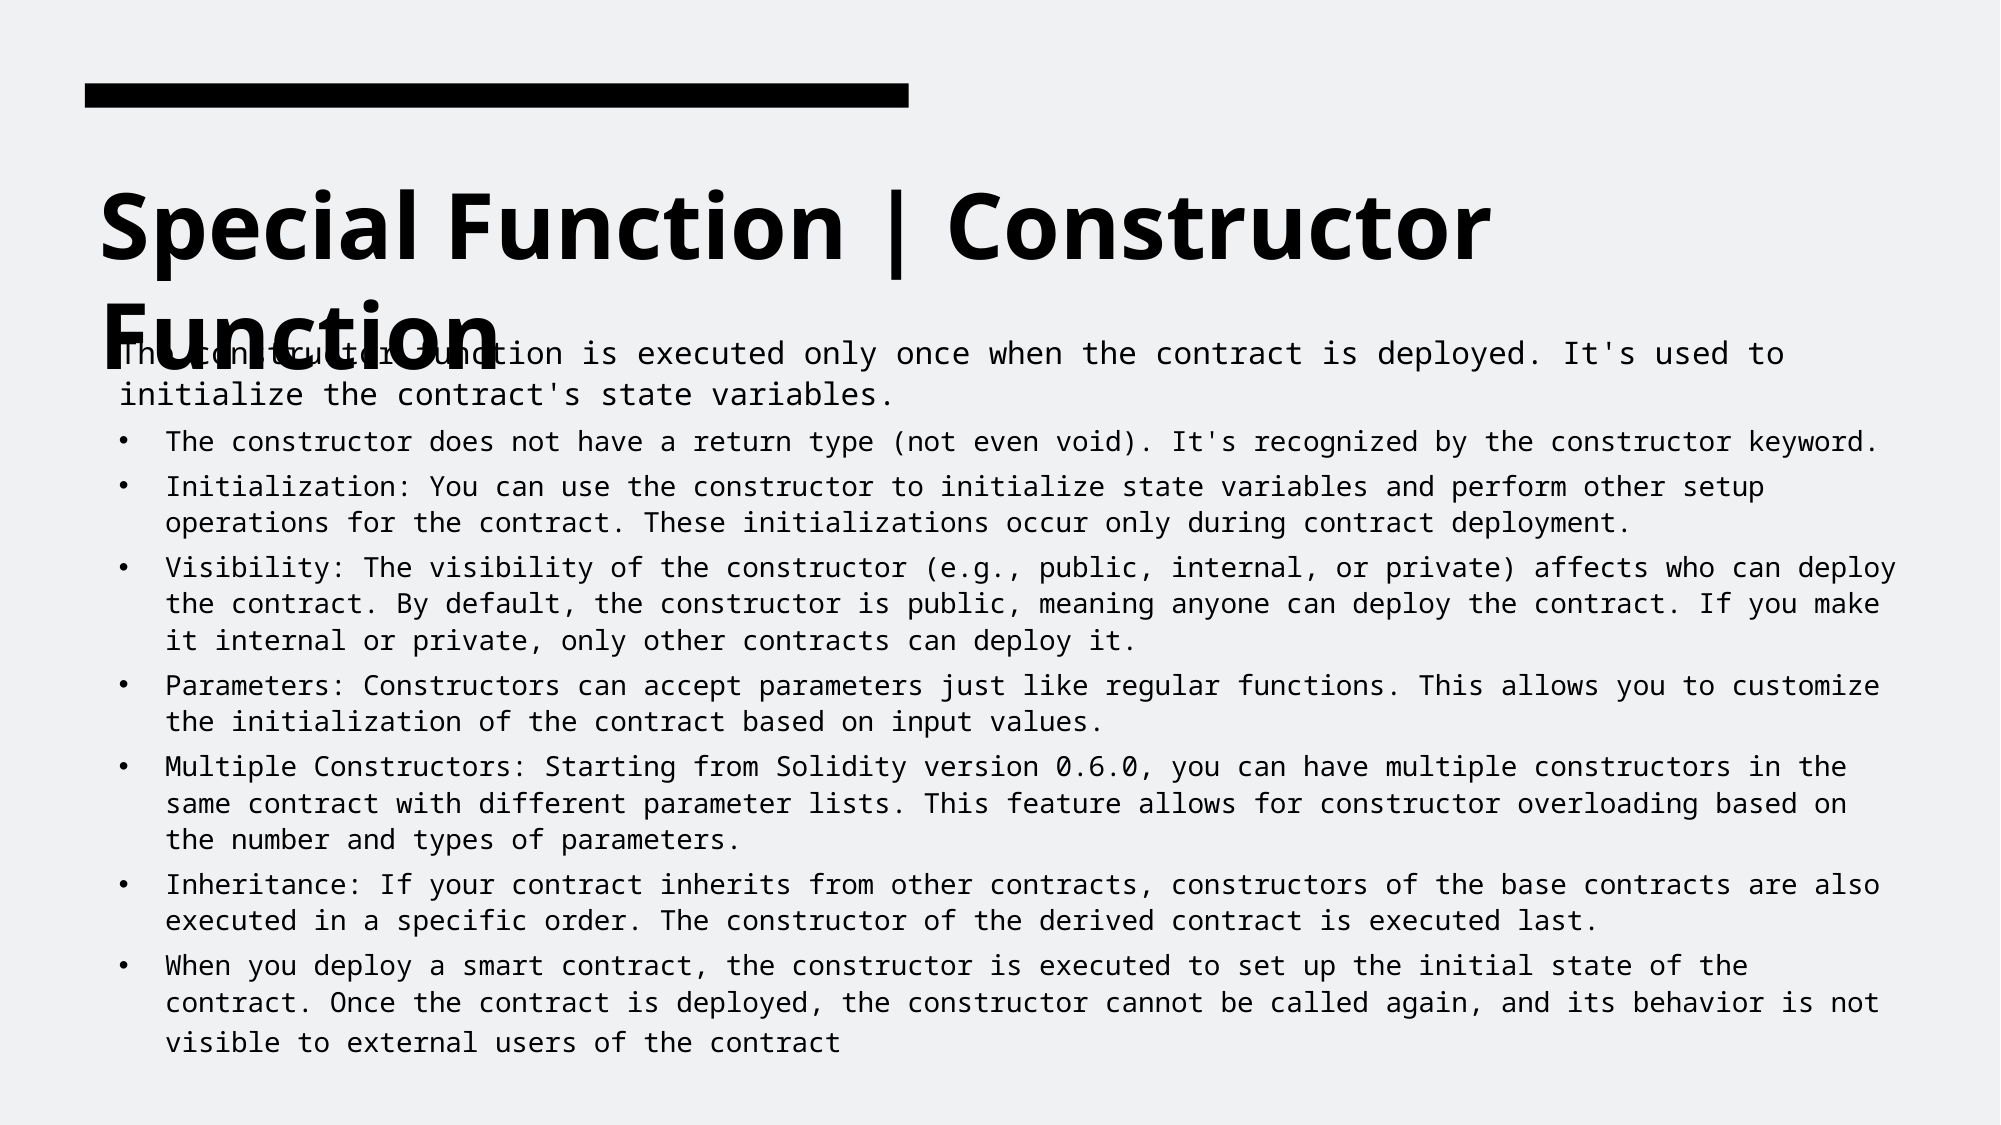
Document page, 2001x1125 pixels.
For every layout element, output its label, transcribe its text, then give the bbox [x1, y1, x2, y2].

title Special Function | Constructor Function [84, 160, 1858, 323]
list The constructor function is executed only once when the contract is deployed. It's used to initialize the contract's state variables. The constructor does not have a return type (not even void). It's recognized by the constructor keyword. Initialization: You can use the constructor to initialize state variables and perform other setup operations for the contract. These initializations occur only during contract deployment. Visibility: The visibility of the constructor (e.g., public, internal, or private) affects who can deploy the contract. By default, the constructor is public, meaning anyone can deploy the contract. If you make it internal or private, only other contracts can deploy it. Parameters: Constructors can accept parameters just like regular functions. This allows you to customize the initialization of the contract based on input values. Multiple Constructors: Starting from Solidity version 0.6.0, you can have multiple constructors in the same contract with different parameter lists. This feature allows for constructor overloading based on the number and types of parameters. Inheritance: If your contract inherits from other contracts, constructors of the base contracts are also executed in a specific order. The constructor of the derived contract is executed last. When you deploy a smart contract, the constructor is executed to set up the initial state of the contract. Once the contract is deployed, the constructor cannot be called again, and its behavior is not visible to external users of the contract [103, 322, 1917, 1073]
